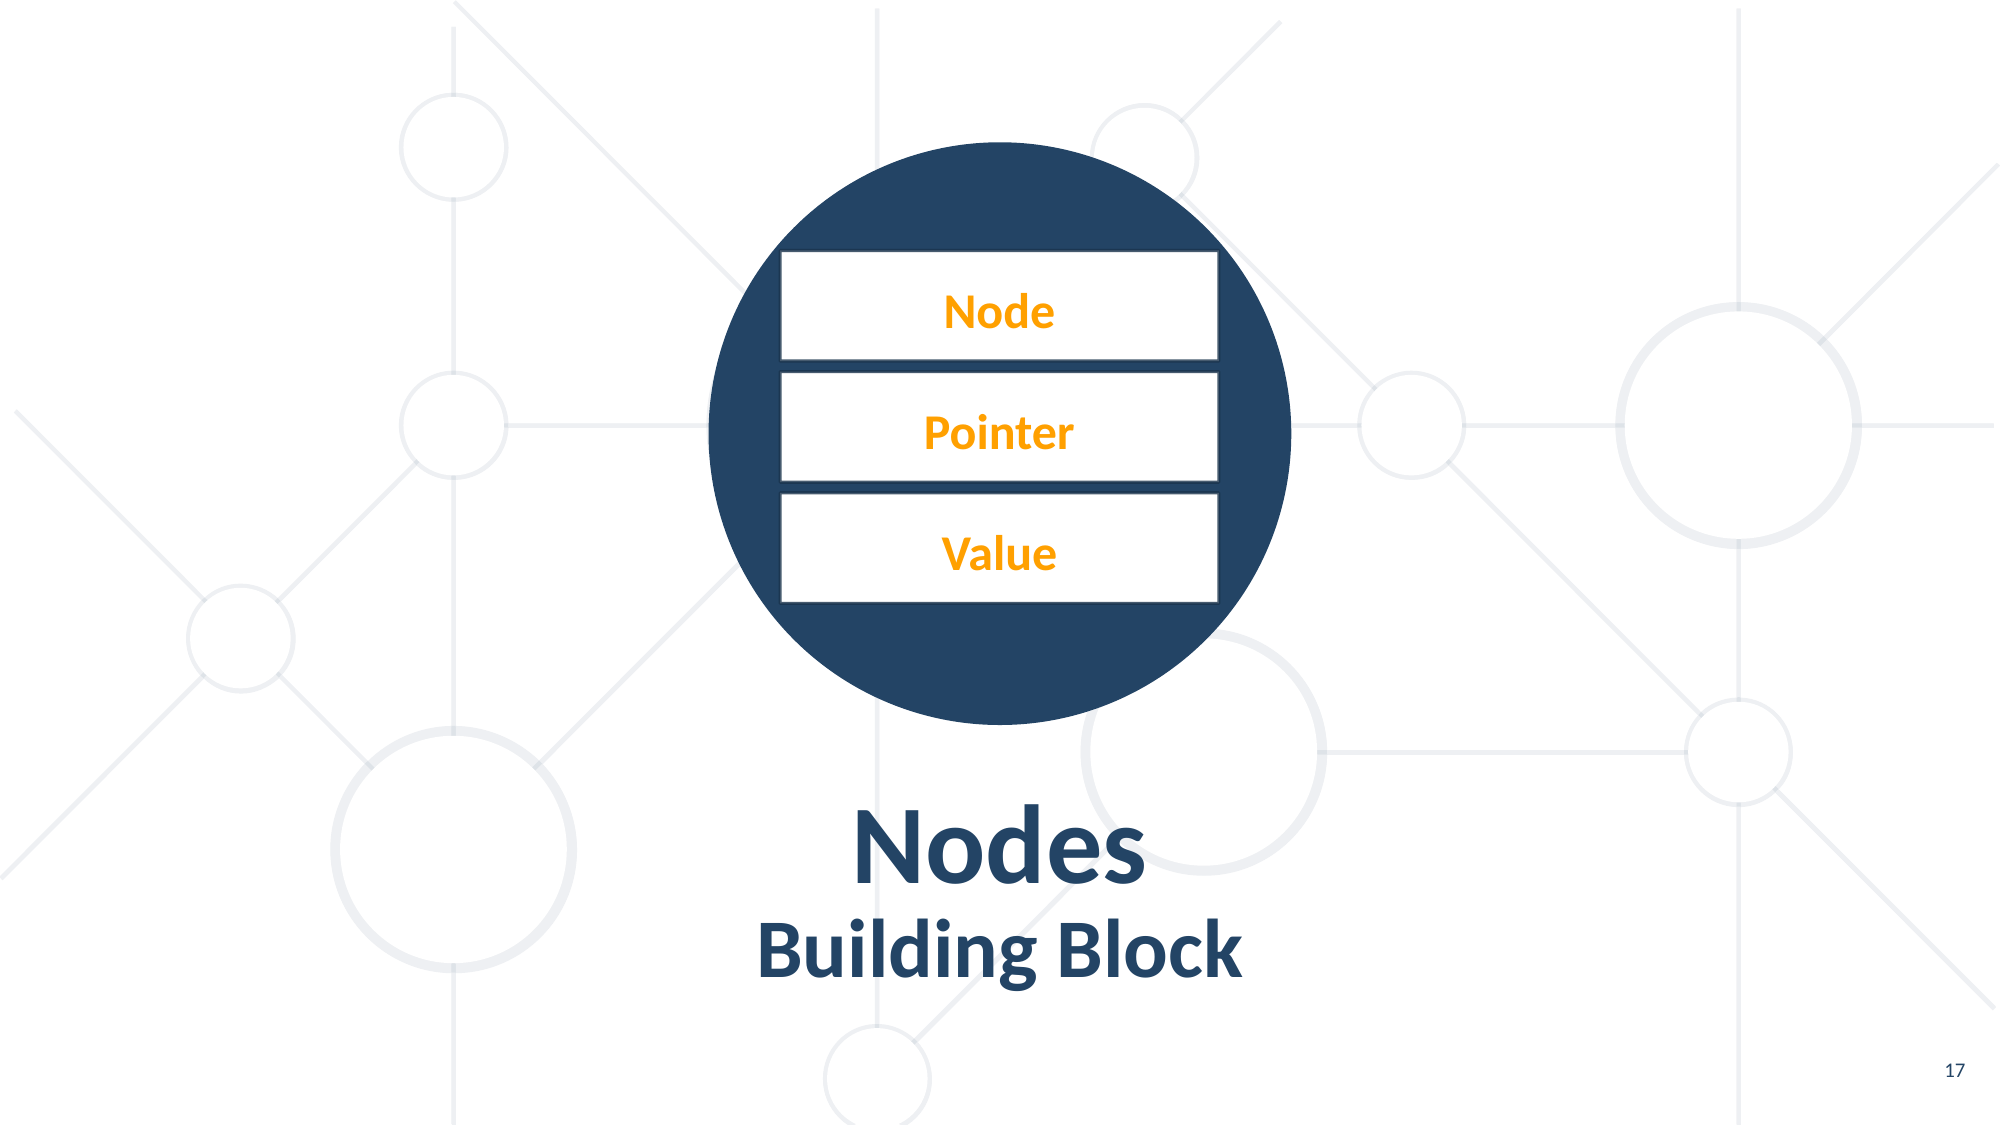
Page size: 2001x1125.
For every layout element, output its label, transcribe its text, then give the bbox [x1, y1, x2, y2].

list Nodes [100, 771, 1900, 898]
text_box [778, 491, 1221, 605]
slide_number 17 [1929, 1049, 2000, 1100]
text_box Pointer [864, 375, 1135, 478]
text_box [778, 248, 1221, 363]
text_box Node [864, 254, 1135, 356]
text_box Value [864, 496, 1135, 599]
text_box [778, 369, 1221, 484]
list Building Block [100, 900, 1900, 983]
